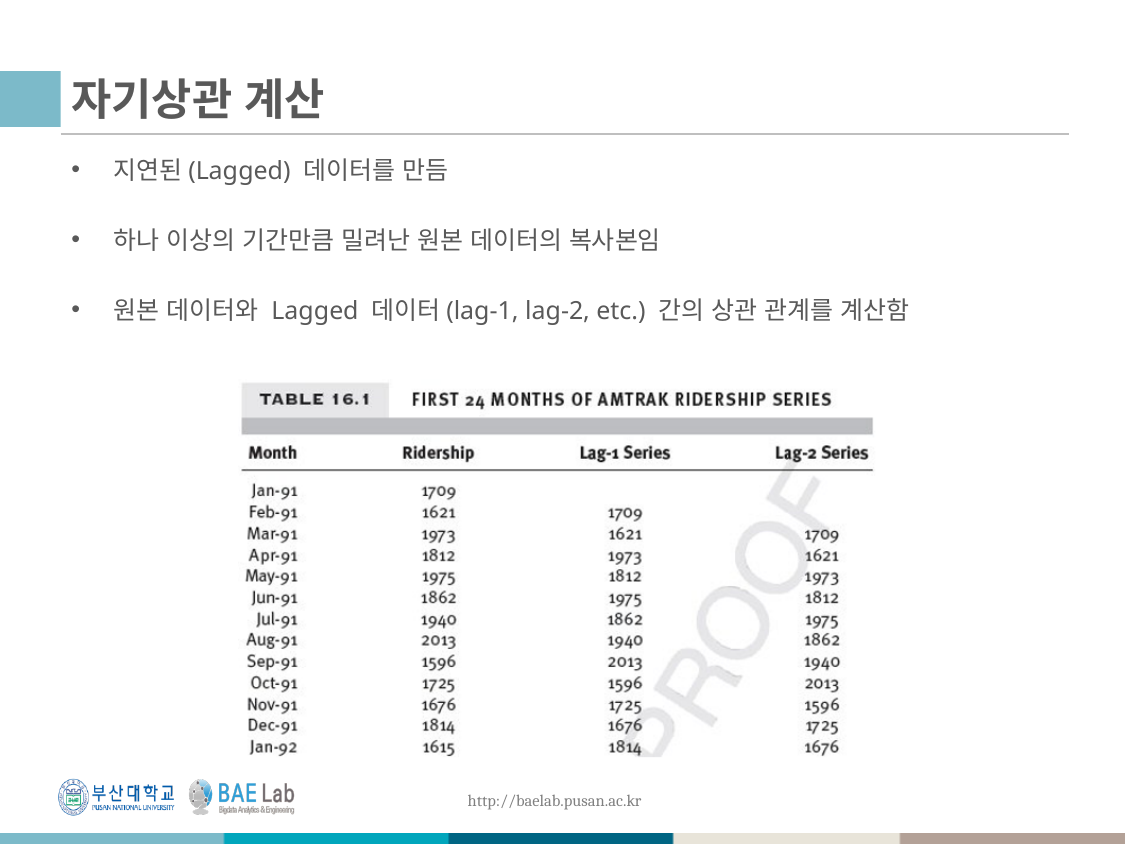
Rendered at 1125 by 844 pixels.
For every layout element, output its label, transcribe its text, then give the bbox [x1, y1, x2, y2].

picture [237, 375, 888, 773]
list 지연된(Lagged) 데이터를 만듬 하나 이상의 기간만큼 밀려난 원본 데이터의 복사본임 원본 데이터와 Lagged 데이터(lag-1, lag-2, etc.) 간의 상관 관계를 계산함 [56, 146, 1069, 754]
picture [0, 833, 448, 844]
title 자기상관 계산 [56, 71, 1069, 125]
picture [55, 775, 175, 819]
picture [673, 833, 1125, 844]
picture [186, 776, 300, 816]
